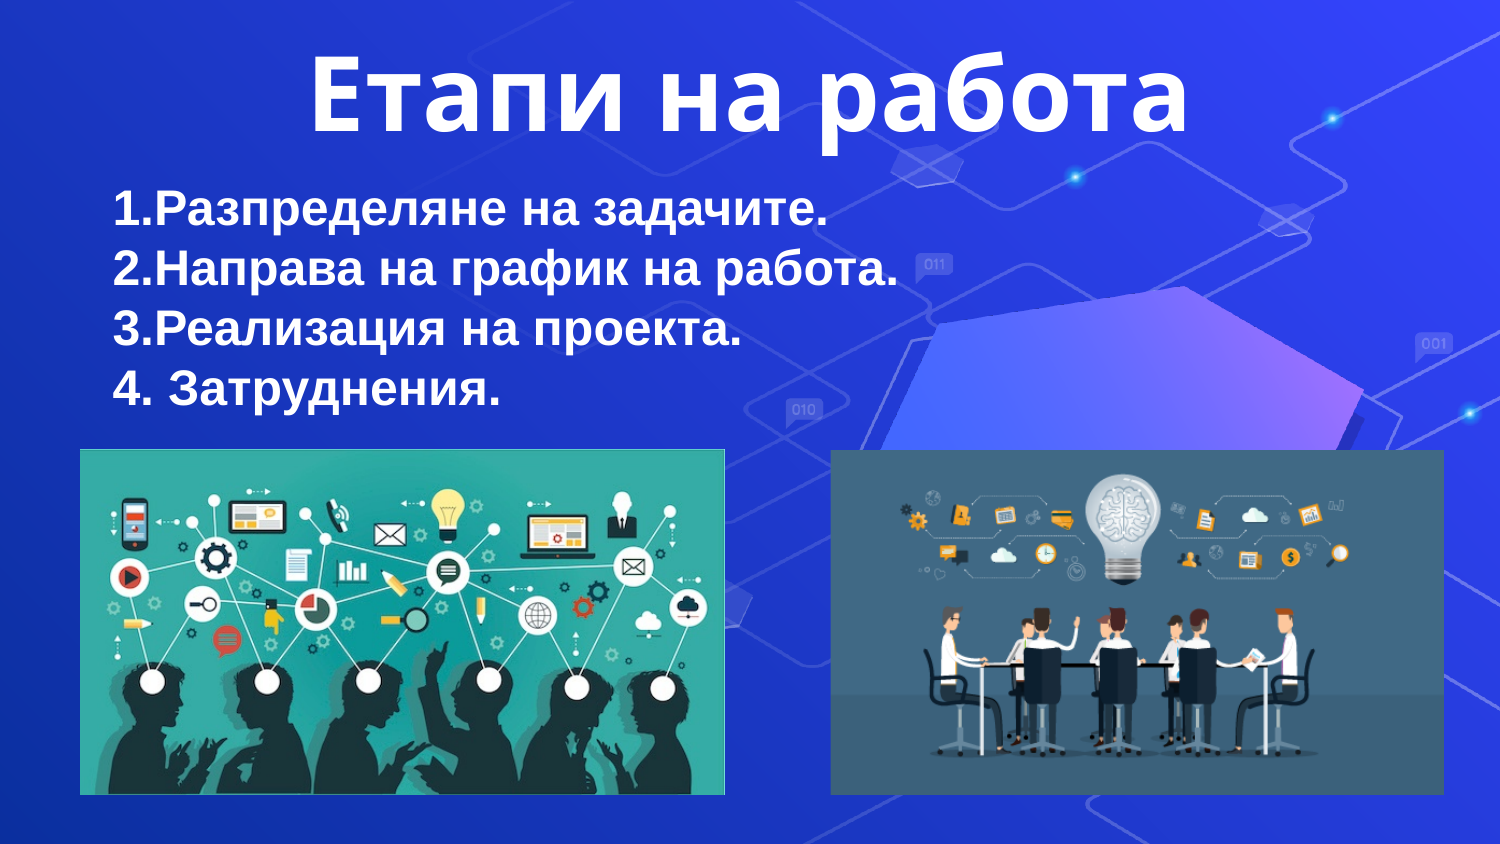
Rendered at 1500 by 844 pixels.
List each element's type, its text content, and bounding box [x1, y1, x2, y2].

picture [0, 185, 1500, 844]
text_box 1.Разпределяне на задачите. 2.Направа на график на работа. 3.Реализация на проекта. 4. Затруднения. [97, 168, 941, 424]
title Етапи на работа [0, 0, 1500, 185]
